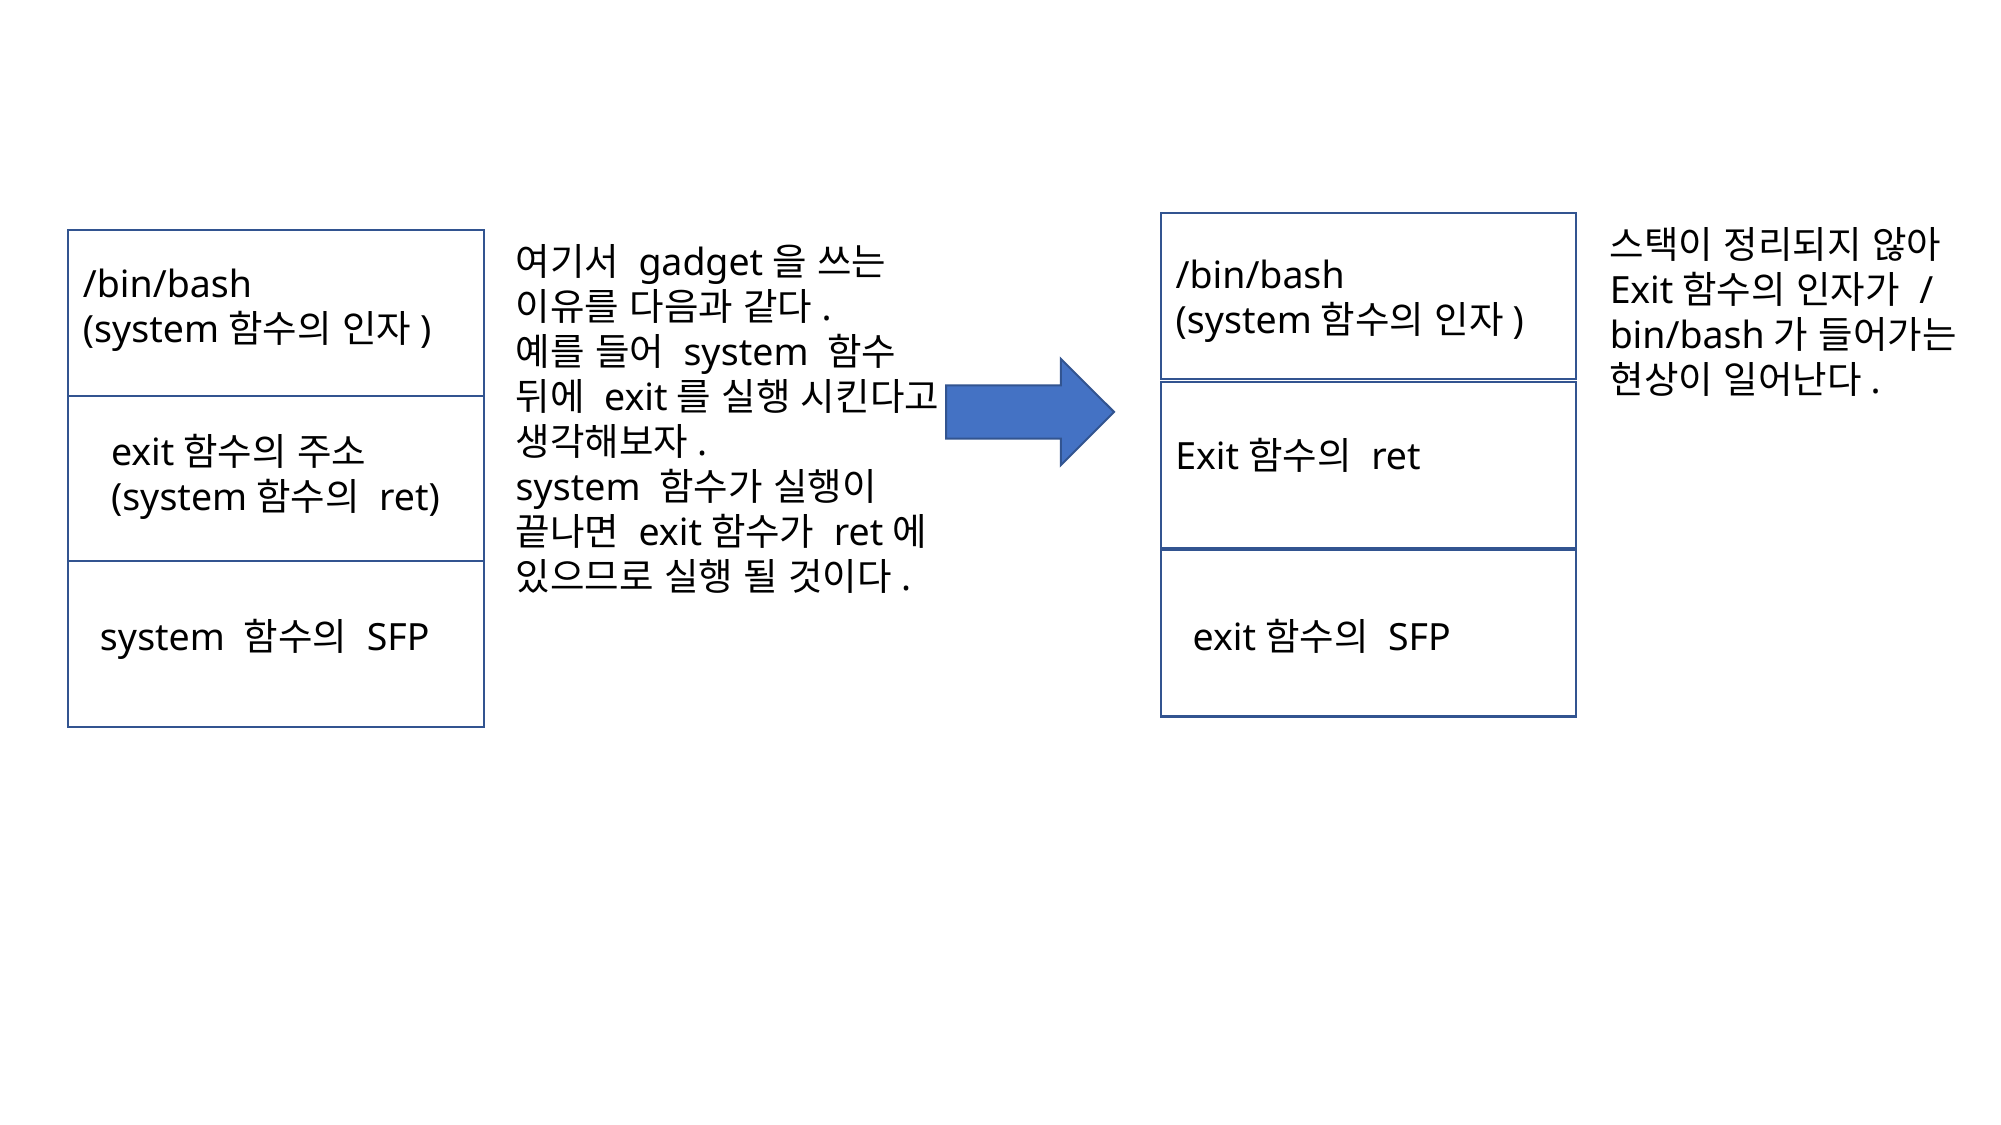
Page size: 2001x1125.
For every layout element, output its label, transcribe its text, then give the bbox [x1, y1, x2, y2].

text_box exit함수의 주소 (system함수의 ret) [96, 420, 478, 526]
text_box [945, 356, 1116, 468]
text_box [1160, 549, 1577, 718]
text_box system 함수의 SFP [85, 605, 467, 666]
text_box [67, 562, 485, 728]
text_box [1160, 381, 1577, 549]
text_box /bin/bash (system함수의 인자) [68, 252, 484, 358]
text_box 스택이 정리되지 않아 Exit함수의 인자가 /bin/bash가 들어가는 현상이 일어난다. [1594, 213, 2000, 408]
text_box [1160, 212, 1577, 243]
text_box 여기서 gadget을 쓰는 이유를 다음과 같다. 예를 들어 system 함수 뒤에 exit를 실행 시킨다고 생각해보자. system 함수가 실행이 끝나면 exit함수가 ret에 있으므로 실행 될 것이다. [500, 230, 977, 605]
text_box exit함수의 SFP [1177, 605, 1560, 666]
text_box Exit함수의 ret [1160, 424, 1560, 485]
text_box [67, 229, 485, 397]
text_box /bin/bash (system함수의 인자) [1160, 243, 1577, 349]
text_box [1160, 349, 1577, 380]
text_box [67, 397, 485, 562]
